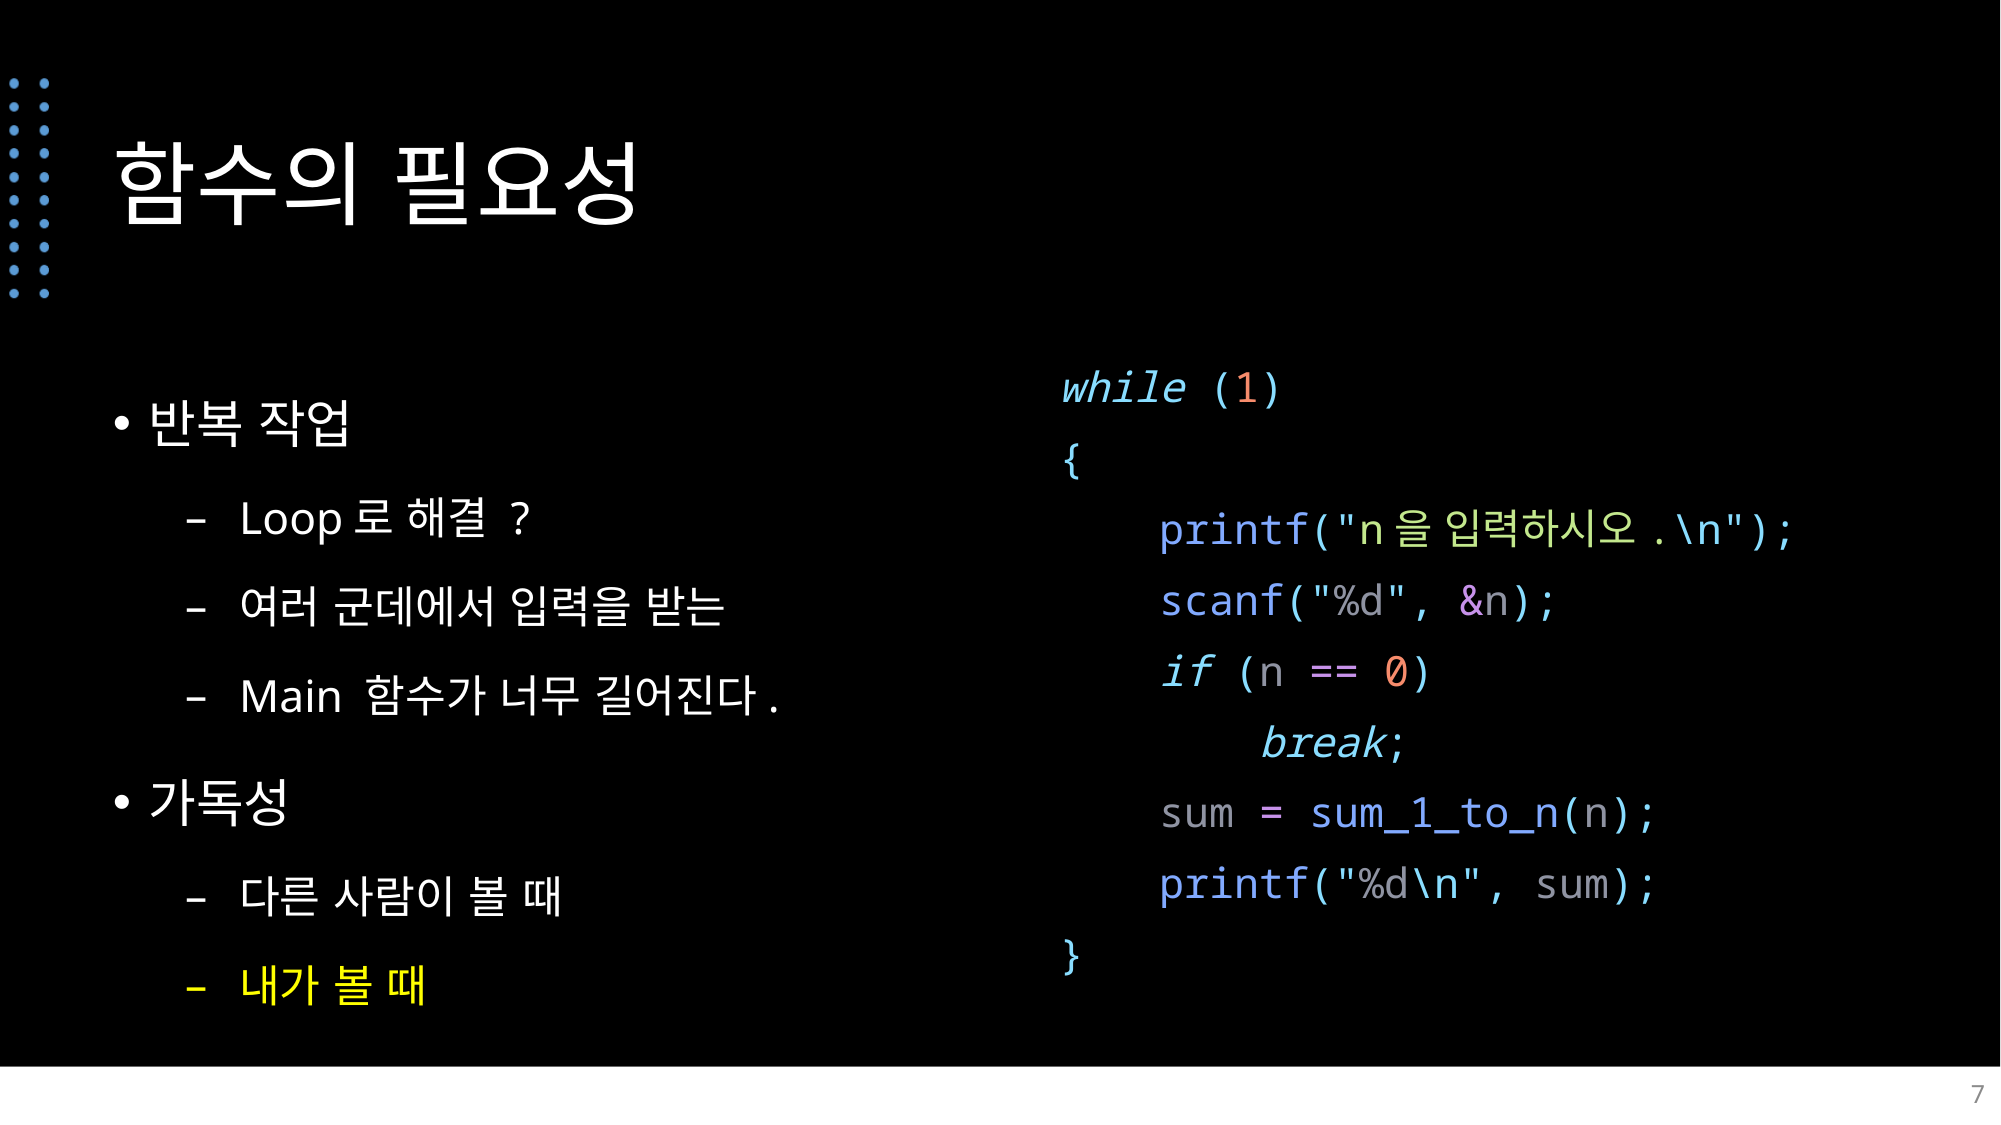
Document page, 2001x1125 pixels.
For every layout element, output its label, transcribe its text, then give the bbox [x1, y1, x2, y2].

list 반복 작업 Loop로 해결 ? 여러 군데에서 입력을 받는 Main 함수가 너무 길어진다. 가독성 다른 사람이 볼 때 내가 볼 때 [97, 353, 956, 1020]
picture [0, 0, 2001, 1125]
list while (1) { printf("n을 입력하시오.\n"); scanf("%d", &n); if (n == 0) break; sum = sum_1_to_n(n); printf("%d\n", sum); } [1044, 353, 1903, 1020]
slide_number 7 [1550, 1065, 2000, 1125]
title 함수의 필요성 [97, 55, 1902, 322]
